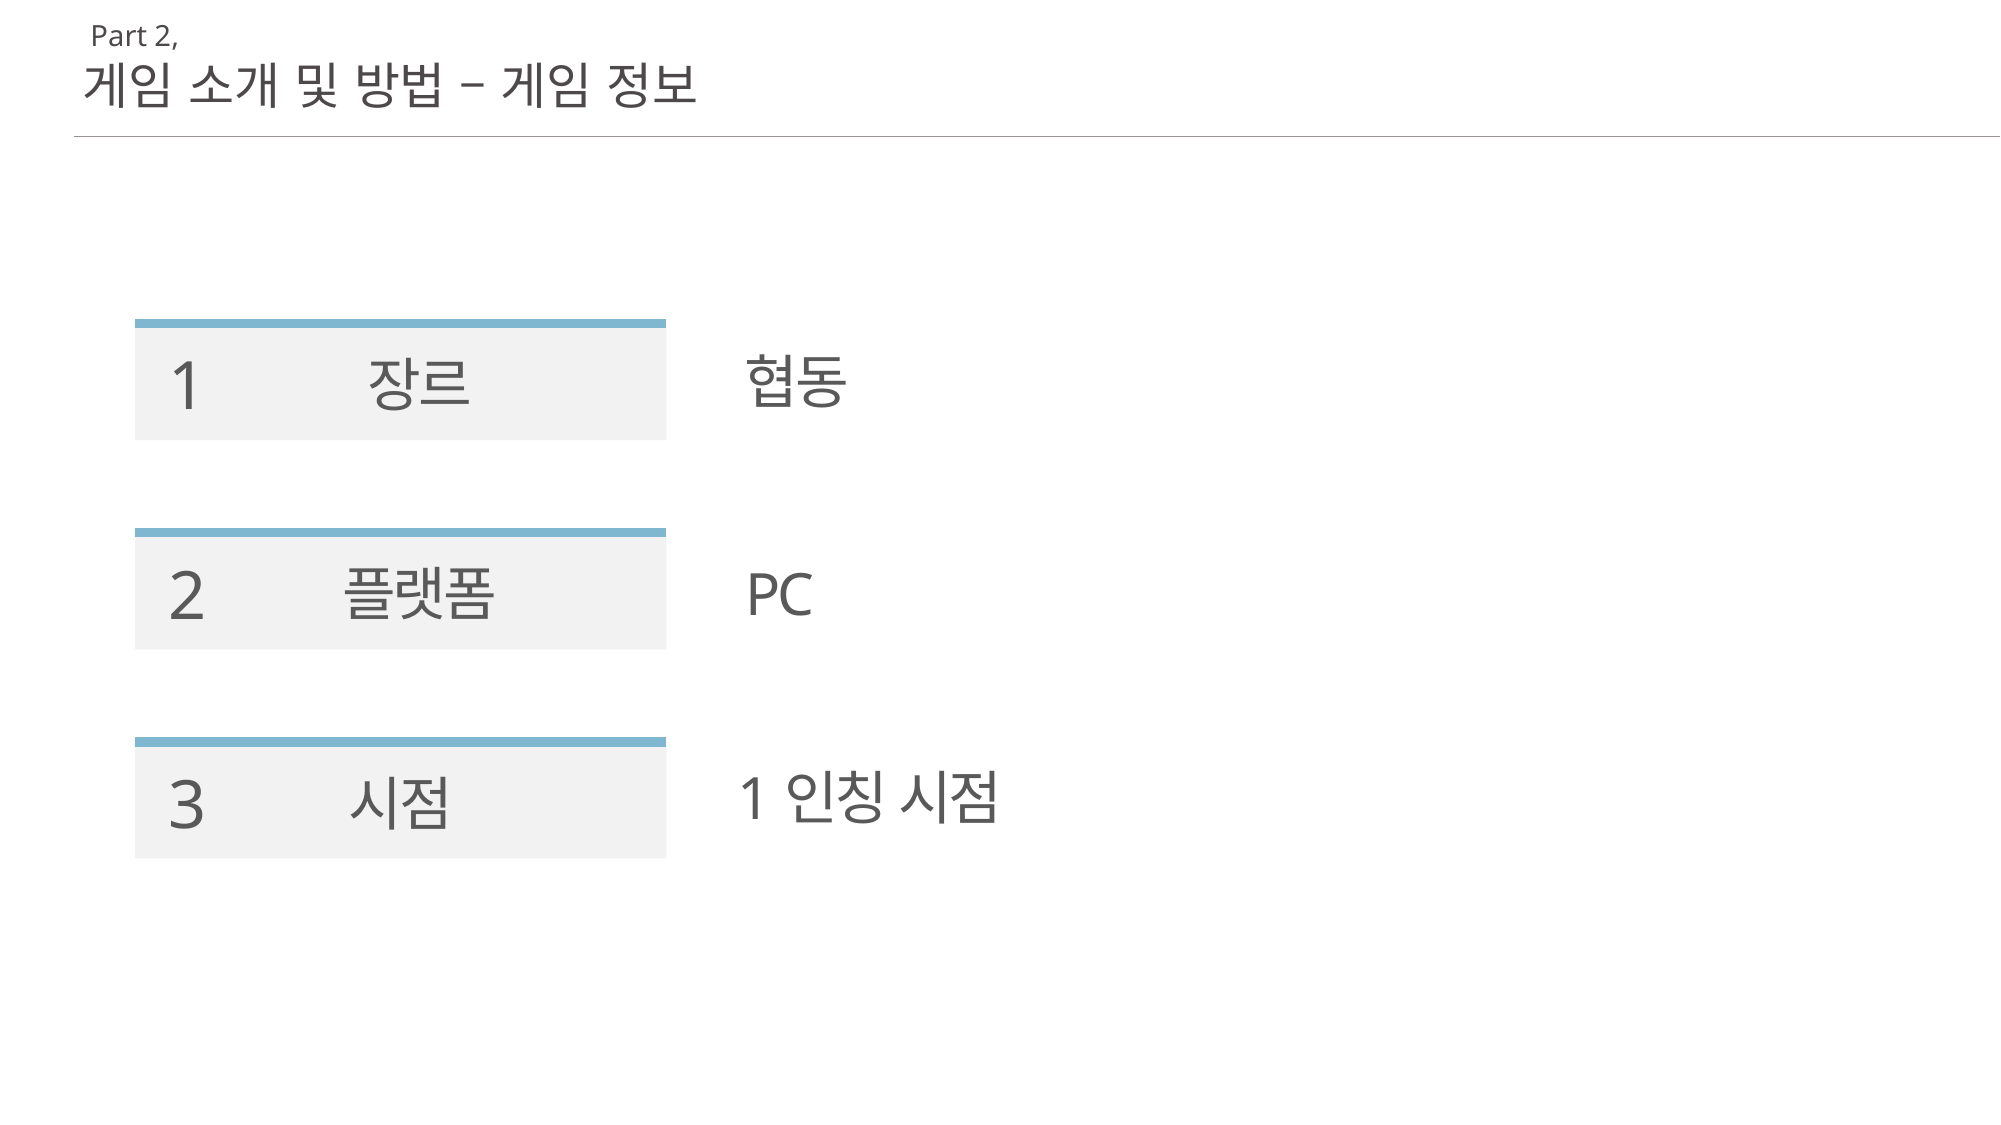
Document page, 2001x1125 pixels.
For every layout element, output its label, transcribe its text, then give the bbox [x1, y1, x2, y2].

text_box PC [731, 550, 830, 635]
text_box 게임 소개 및 방법 – 게임 정보 [67, 46, 714, 122]
text_box Part 2, [75, 10, 195, 46]
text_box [134, 531, 667, 650]
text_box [134, 740, 667, 859]
text_box 협동 [730, 338, 864, 423]
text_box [134, 321, 667, 441]
text_box 1인칭 시점 [722, 754, 1017, 839]
